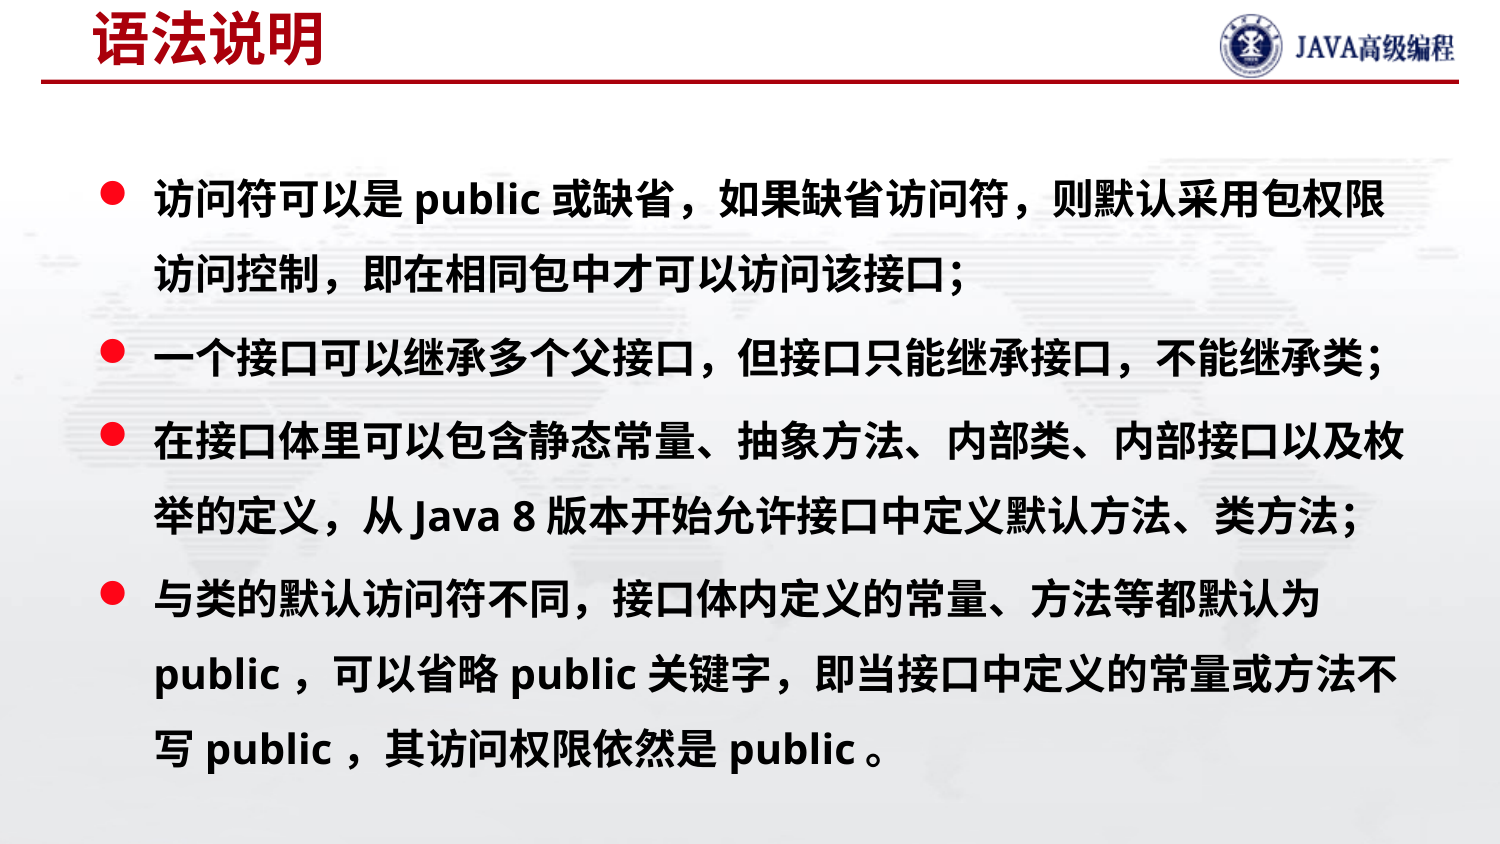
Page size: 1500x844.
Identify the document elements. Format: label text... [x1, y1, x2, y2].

title 语法说明 [76, 2, 873, 71]
list 访问符可以是public或缺省，如果缺省访问符，则默认采用包权限访问控制，即在相同包中才可以访问该接口； 一个接口可以继承多个父接口，但接口只能继承接口，不能继承类； 在接口体里可以包含静态常量、抽象方法、内部类、内部接口以及枚举的定义，从Java 8版本开始允许接口中定义默认方法、类方法； 与类的默认访问符不同，接口体内定义的常量、方法等都默认为public，可以省略public关键字，即当接口中定义的常量或方法不写public，其访问权限依然是public。 [81, 140, 1429, 809]
picture [0, 1, 1500, 844]
